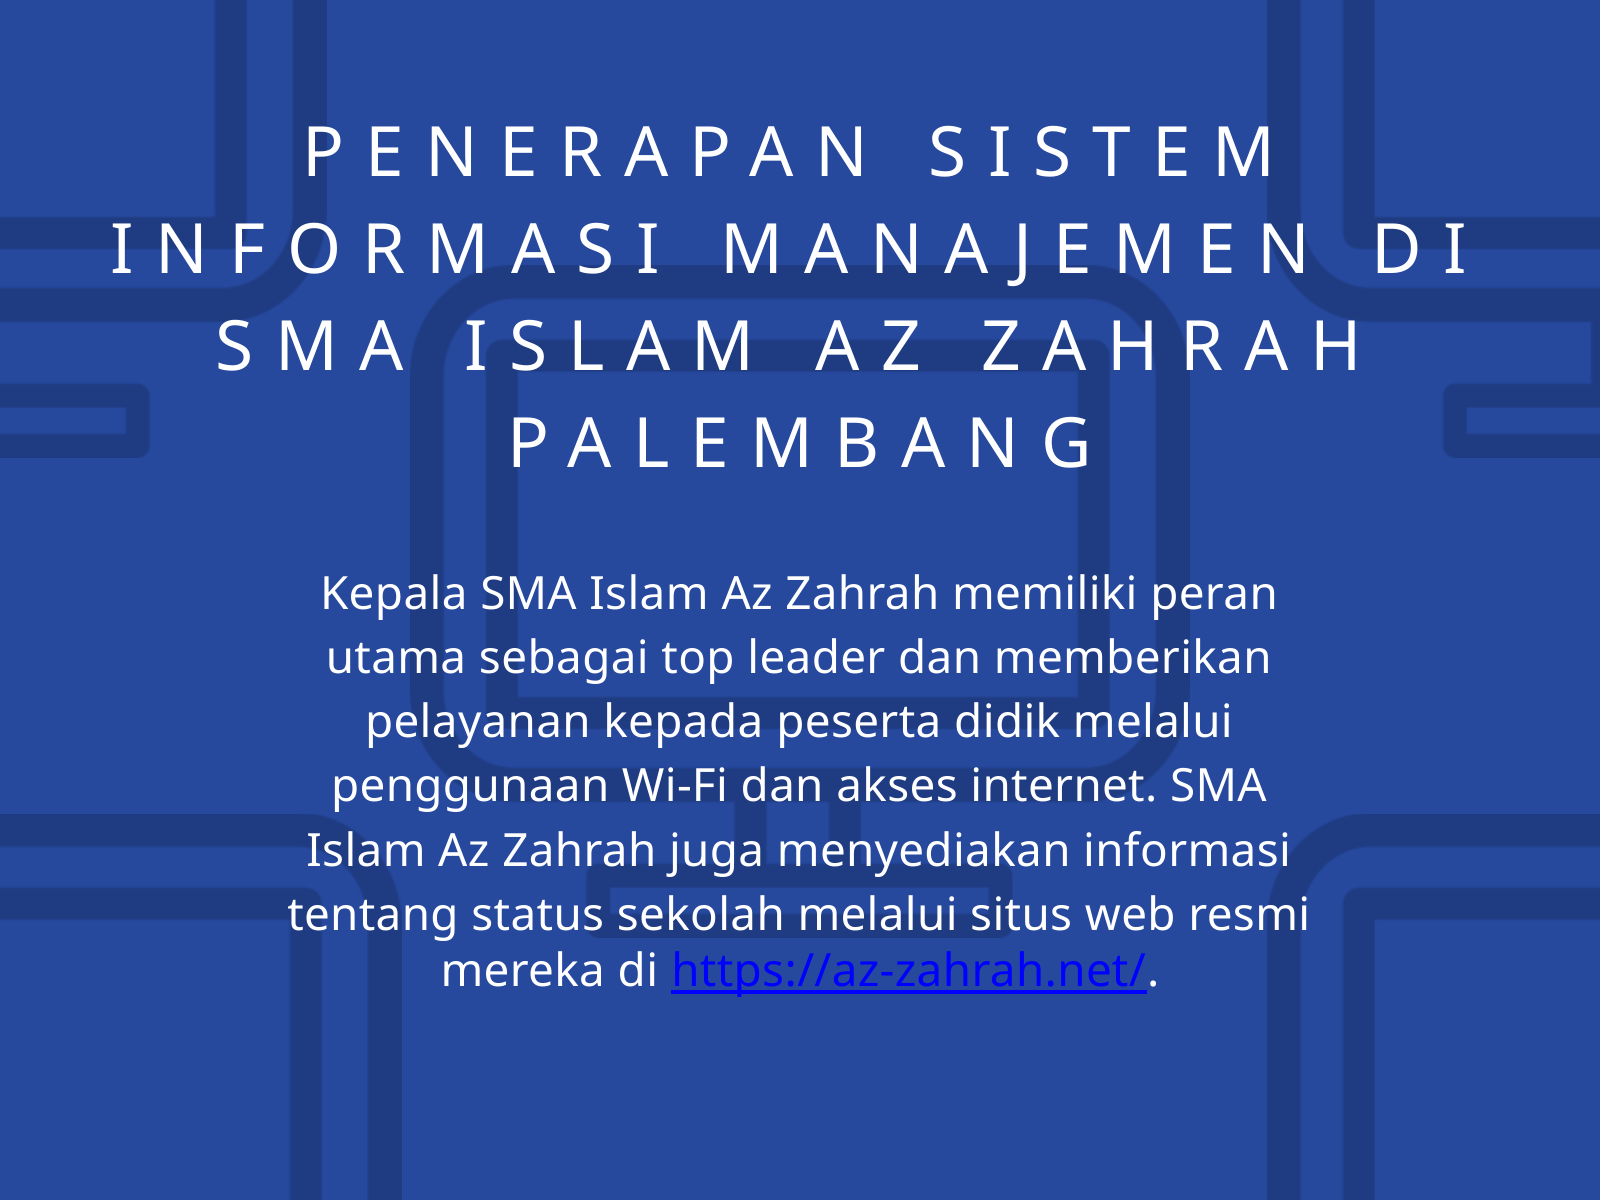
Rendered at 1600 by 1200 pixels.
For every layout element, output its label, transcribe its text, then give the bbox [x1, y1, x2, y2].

text_box Kepala SMA Islam Az Zahrah memiliki peran utama sebagai top leader dan memberikan pelayanan kepada peserta didik melalui penggunaan Wi-Fi dan akses internet. SMA Islam Az Zahrah juga menyediakan informasi tentang status sekolah melalui situs web resmi mereka di https://az-zahrah.net/. [405, 554, 1320, 1004]
picture [1266, 0, 1600, 459]
picture [0, 813, 402, 1200]
text_box Kepala SMA Islam Az Zahrah memiliki peran utama sebagai top leader dan memberikan pelayanan kepada peserta didik melalui penggunaan Wi-Fi dan akses internet. SMA Islam Az Zahrah juga menyediakan informasi tentang status sekolah melalui situs web resmi mereka di https://az-zahrah.net/. [280, 554, 405, 815]
picture [1266, 813, 1600, 1200]
picture [0, 0, 327, 459]
picture [410, 265, 1190, 938]
text_box PENERAPAN SISTEM INFORMASI MANAJEMEN DI SMA ISLAM AZ ZAHRAH PALEMBANG [88, 93, 1511, 482]
